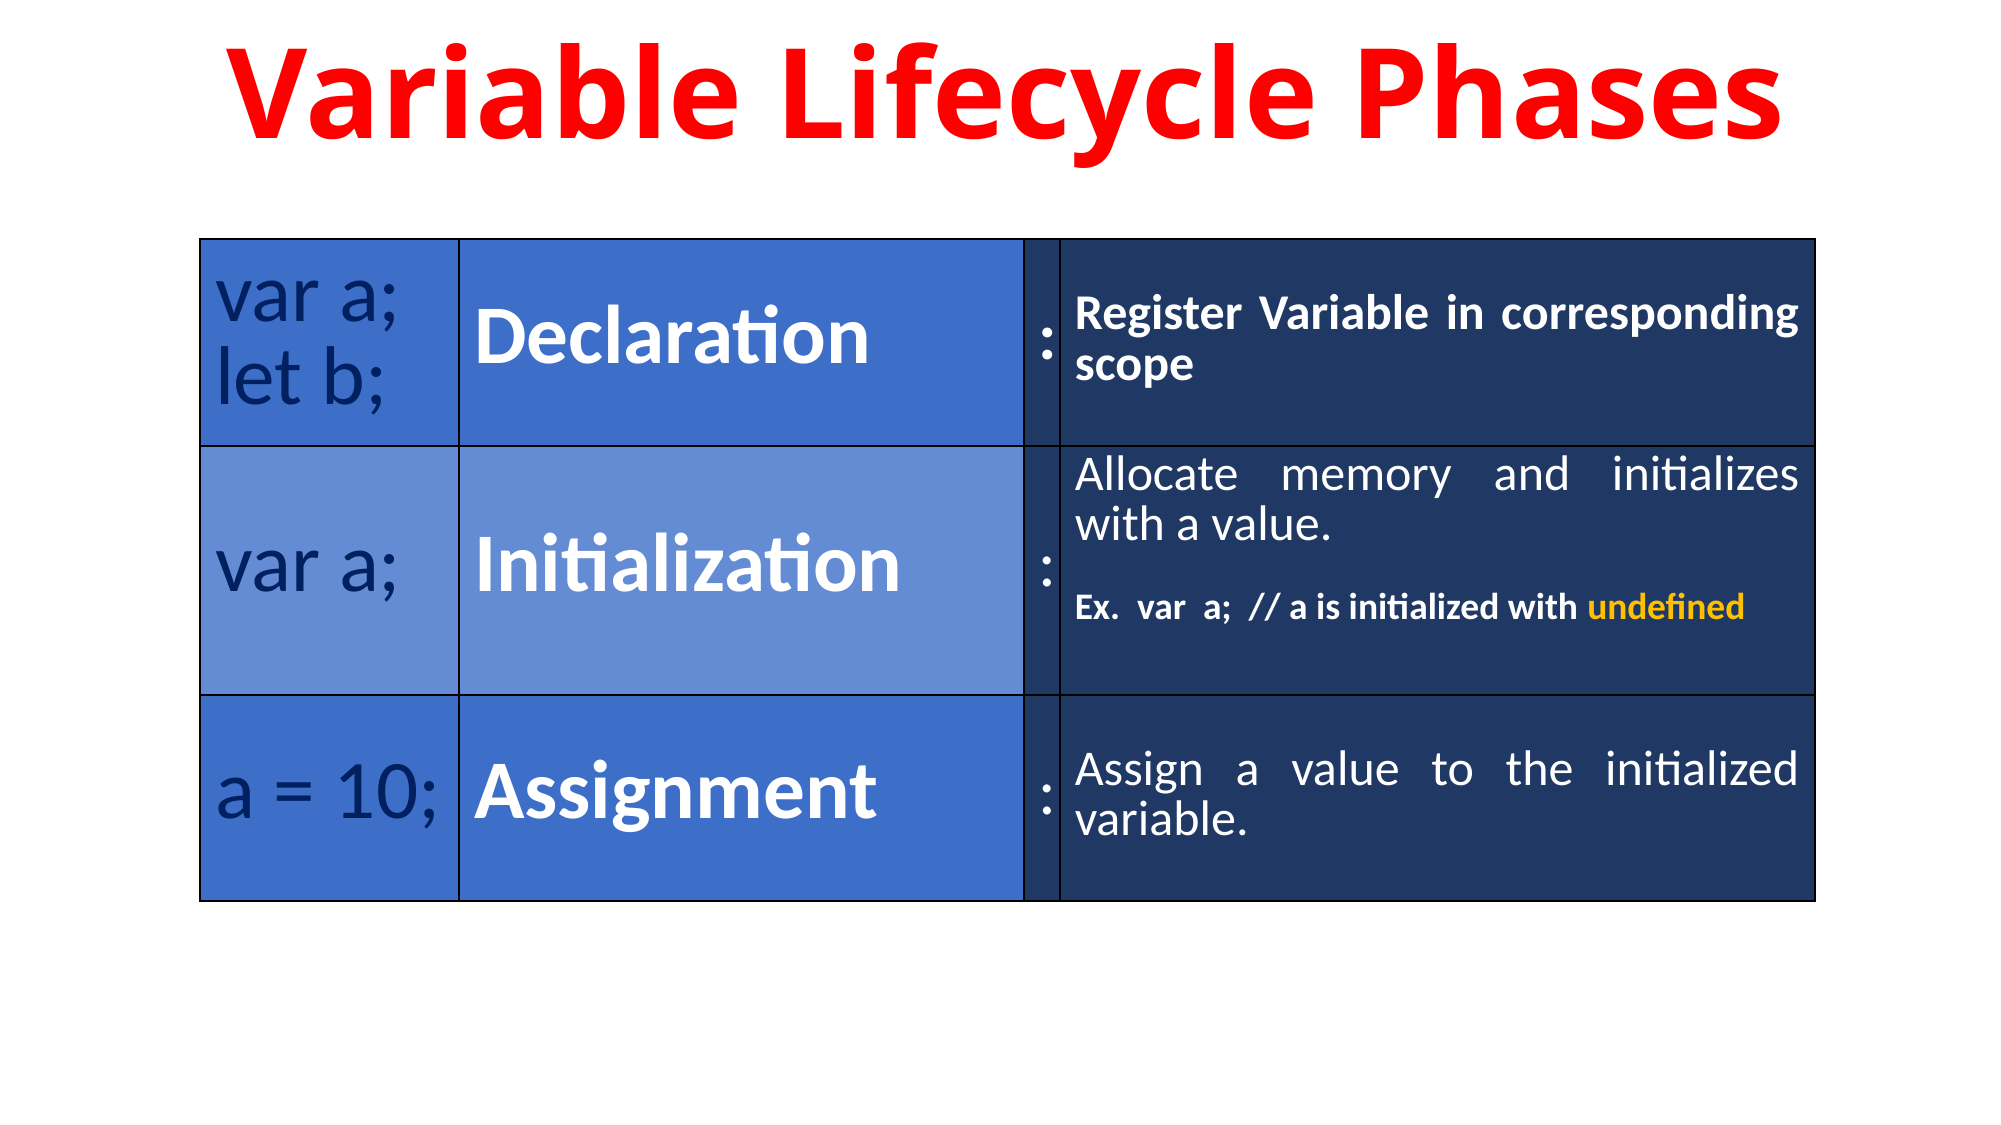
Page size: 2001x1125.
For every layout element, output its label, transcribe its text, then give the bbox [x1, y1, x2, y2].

table_cell Assignment [460, 696, 1023, 900]
table_cell a = 10; [201, 696, 458, 900]
table_header var a; let b; [201, 240, 458, 445]
table_cell var a; [201, 447, 458, 694]
table_header : [1025, 240, 1059, 445]
table_header Register Variable in corresponding scope [1061, 240, 1814, 445]
table_cell : [1025, 447, 1059, 694]
text_box Variable Lifecycle Phases [73, 22, 1940, 186]
table_cell Assign a value to the initialized variable. [1061, 696, 1814, 900]
table_cell : [1025, 696, 1059, 900]
table_cell Allocate memory and initializes with a value. Ex. var a; // a is initialized with undefined [1061, 447, 1814, 694]
table_cell Initialization [460, 447, 1023, 694]
table_header Declaration [460, 240, 1023, 445]
